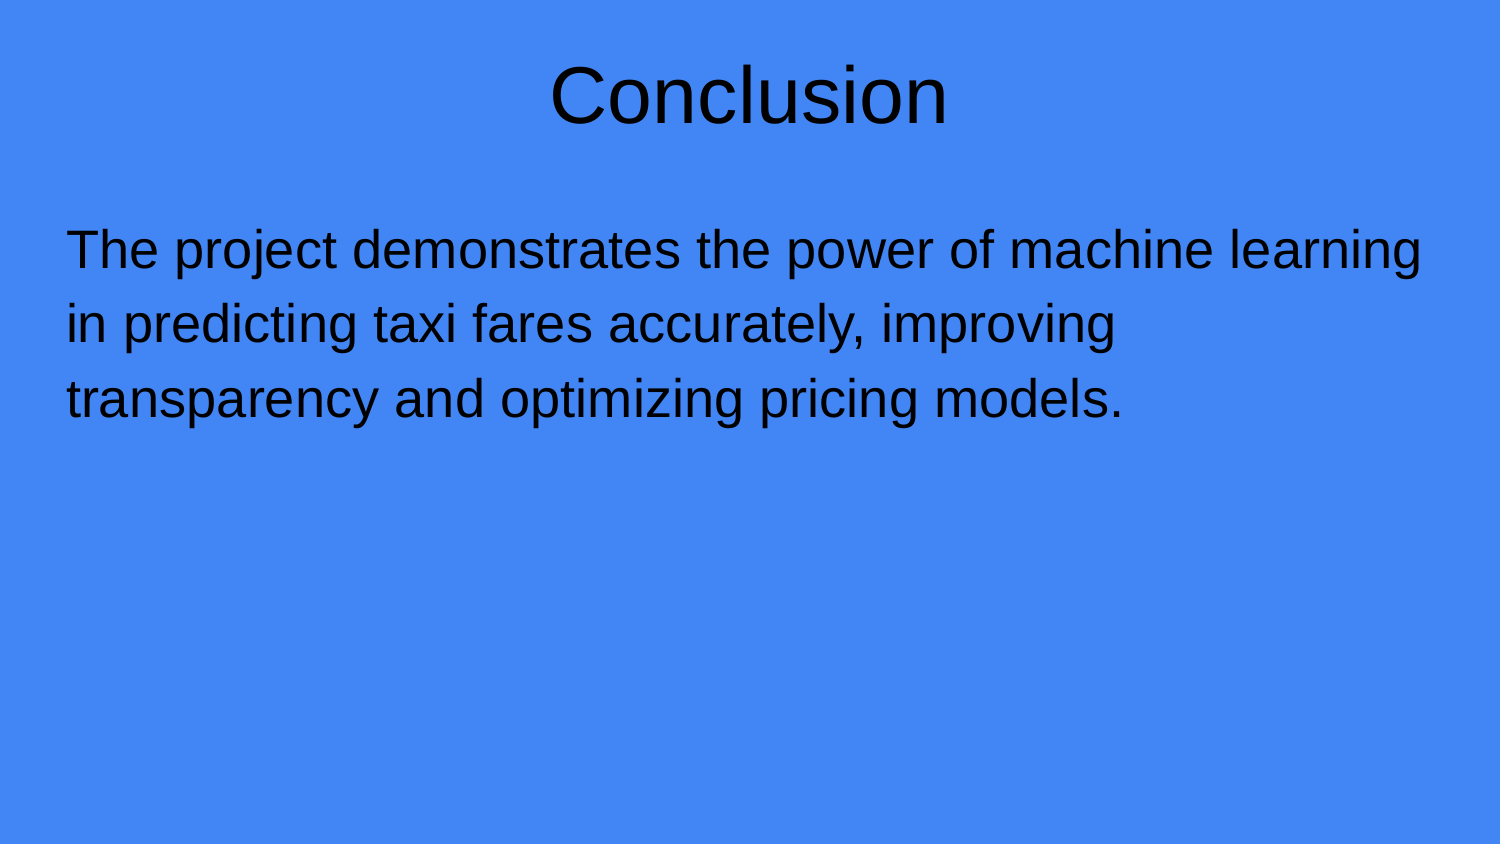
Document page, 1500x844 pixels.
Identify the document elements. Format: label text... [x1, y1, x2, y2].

list The project demonstrates the power of machine learning in predicting taxi fares accurately, improving transparency and optimizing pricing models. [51, 189, 1449, 750]
title Conclusion [51, 28, 1449, 156]
